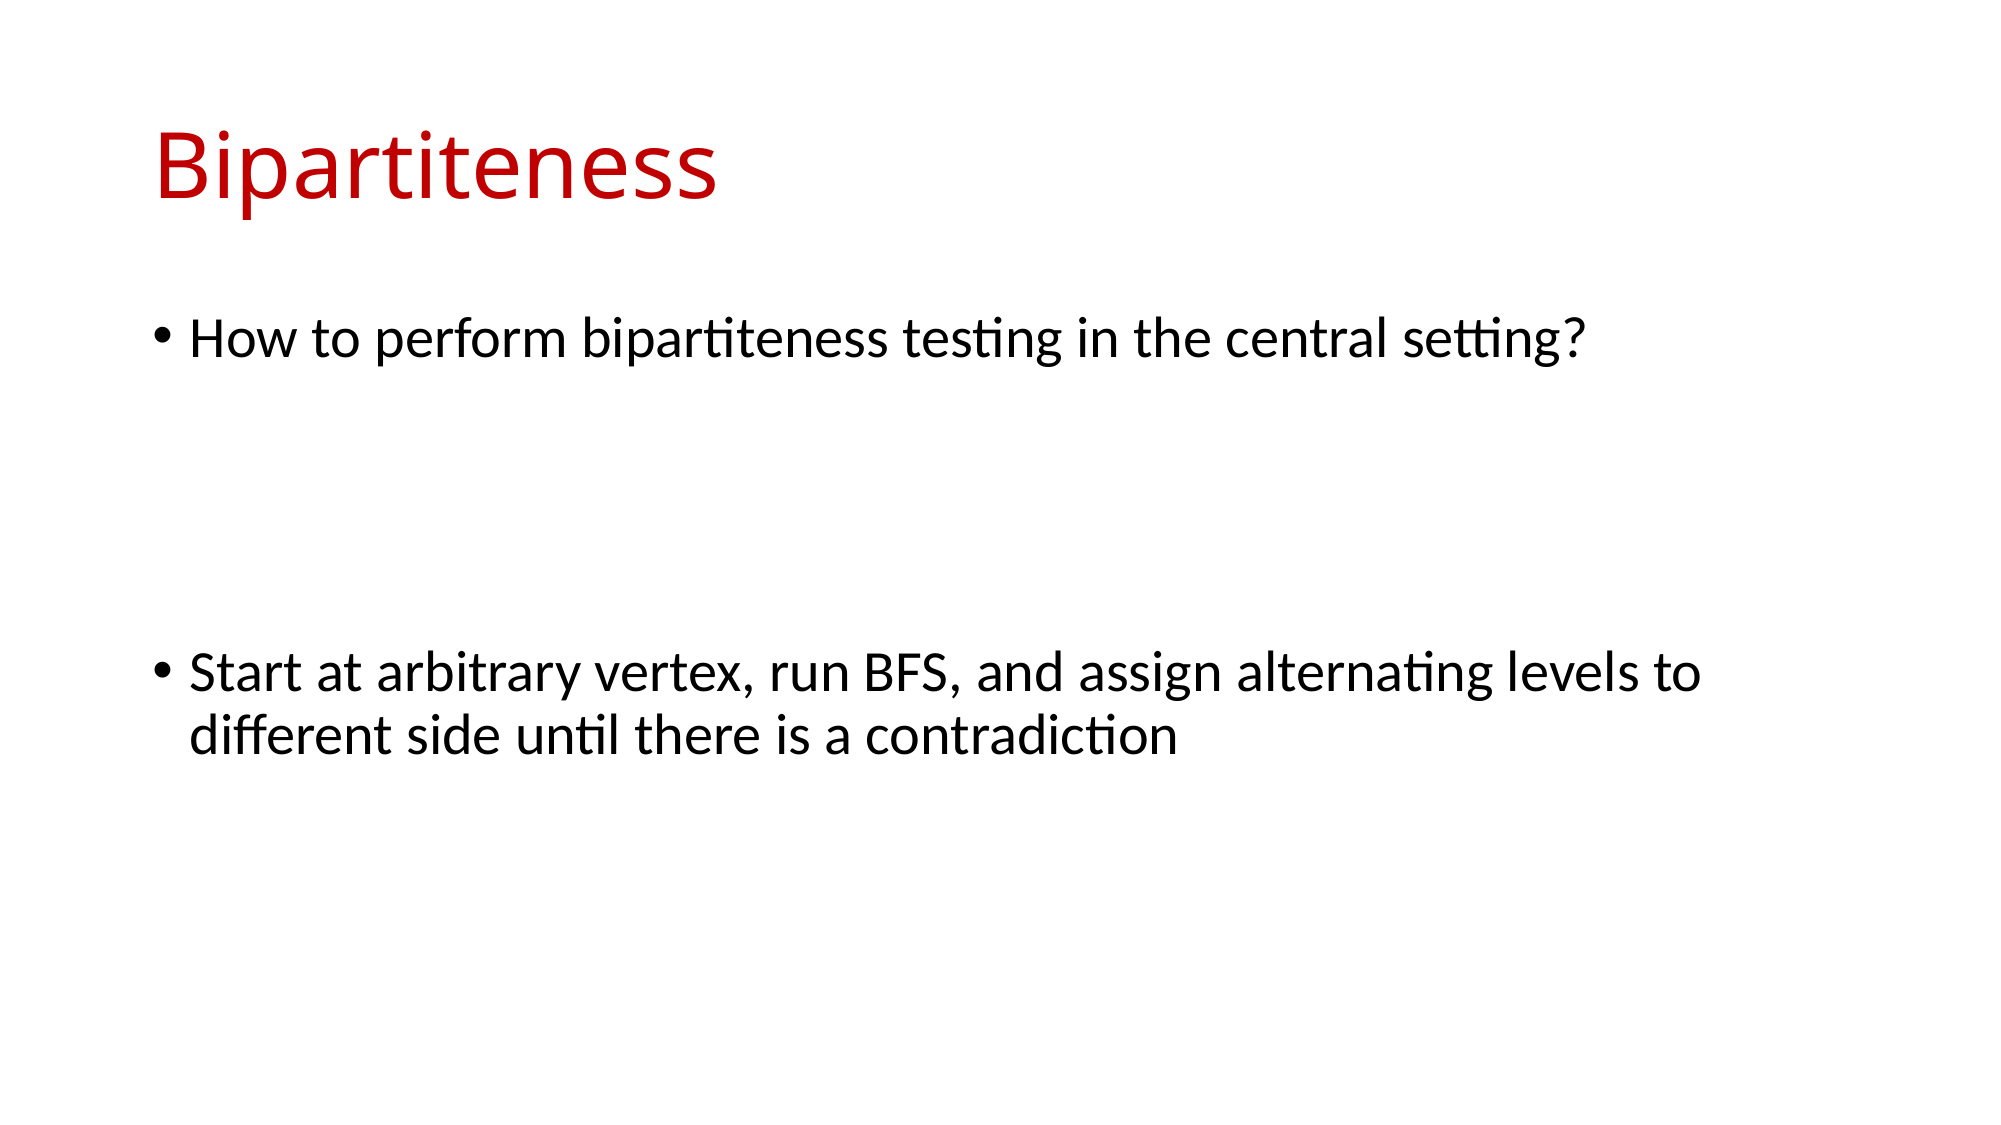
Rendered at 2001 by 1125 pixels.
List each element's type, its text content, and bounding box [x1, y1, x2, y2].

title Bipartiteness [137, 59, 1863, 278]
list How to perform bipartiteness testing in the central setting? Start at arbitrary vertex, run BFS, and assign alternating levels to different side until there is a contradiction [137, 299, 1818, 1097]
